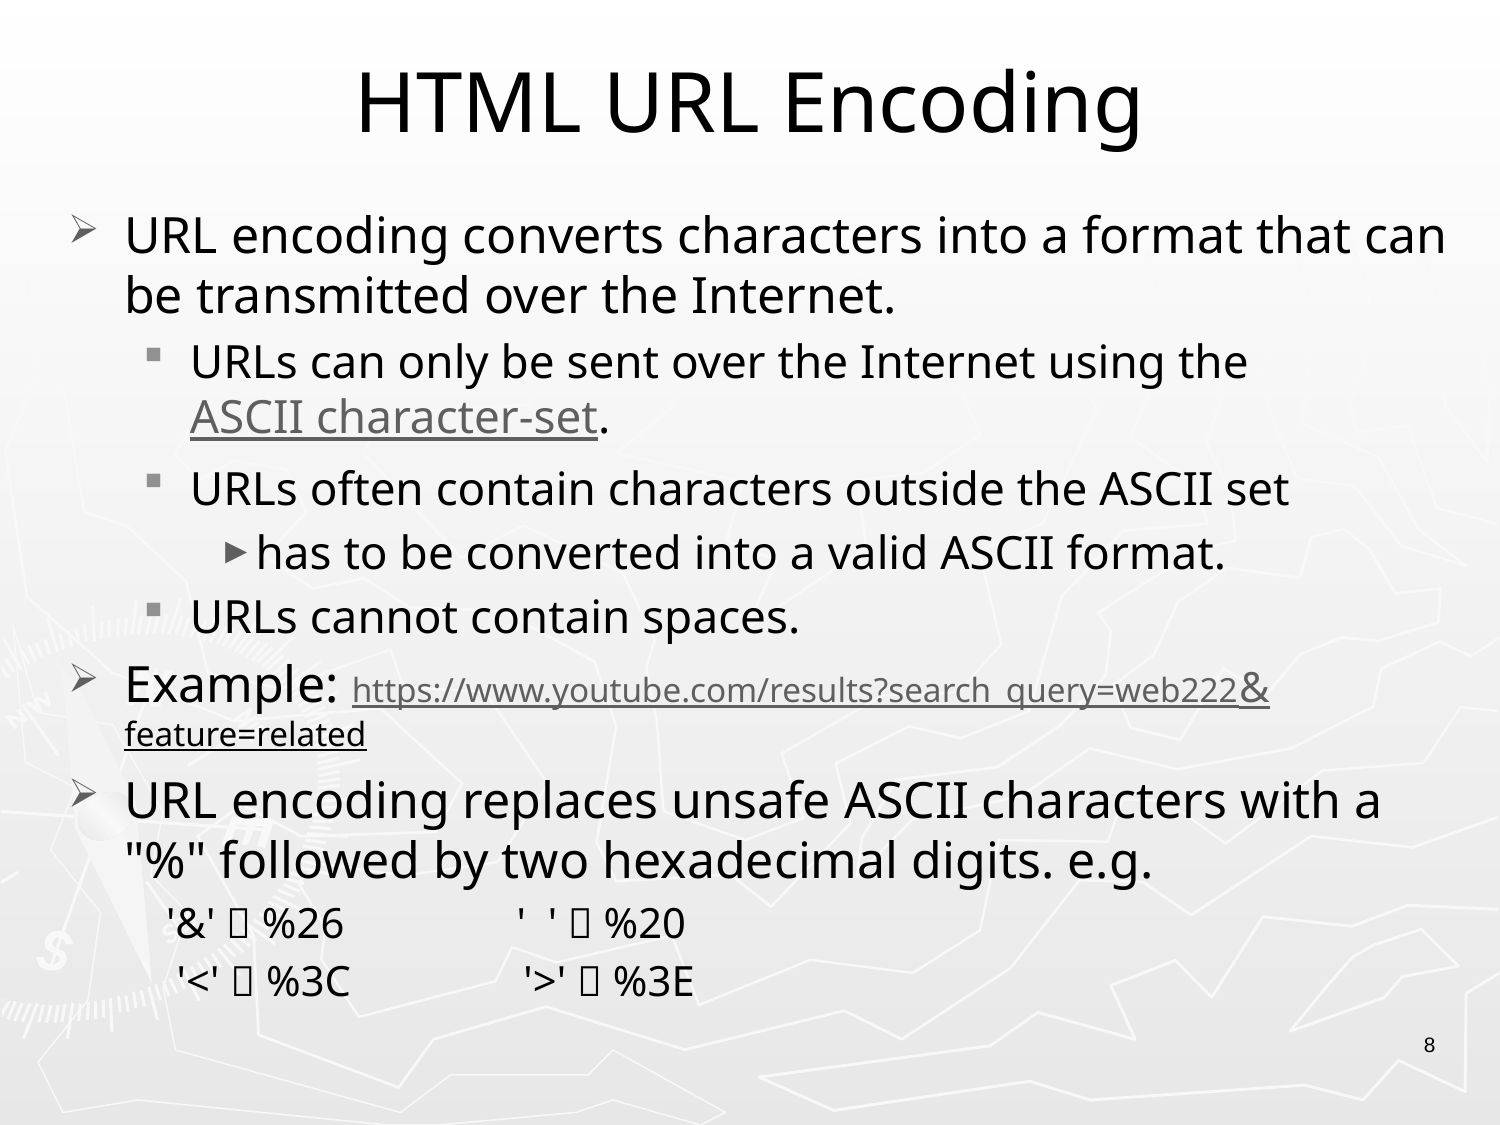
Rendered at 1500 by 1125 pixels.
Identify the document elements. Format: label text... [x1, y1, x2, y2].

list URL encoding converts characters into a format that can be transmitted over the Internet. URLs can only be sent over the Internet using the ASCII character-set. URLs often contain characters outside the ASCII set has to be converted into a valid ASCII format. URLs cannot contain spaces. Example: https://www.youtube.com/results?search_query=web222&feature=related URL encoding replaces unsafe ASCII characters with a "%" followed by two hexadecimal digits. e.g. '&'  %26 ' '  %20 '<'  %3C '>'  %3E [53, 196, 1471, 1001]
title HTML URL Encoding [49, 37, 1451, 161]
slide_number 8 [1074, 1024, 1451, 1103]
